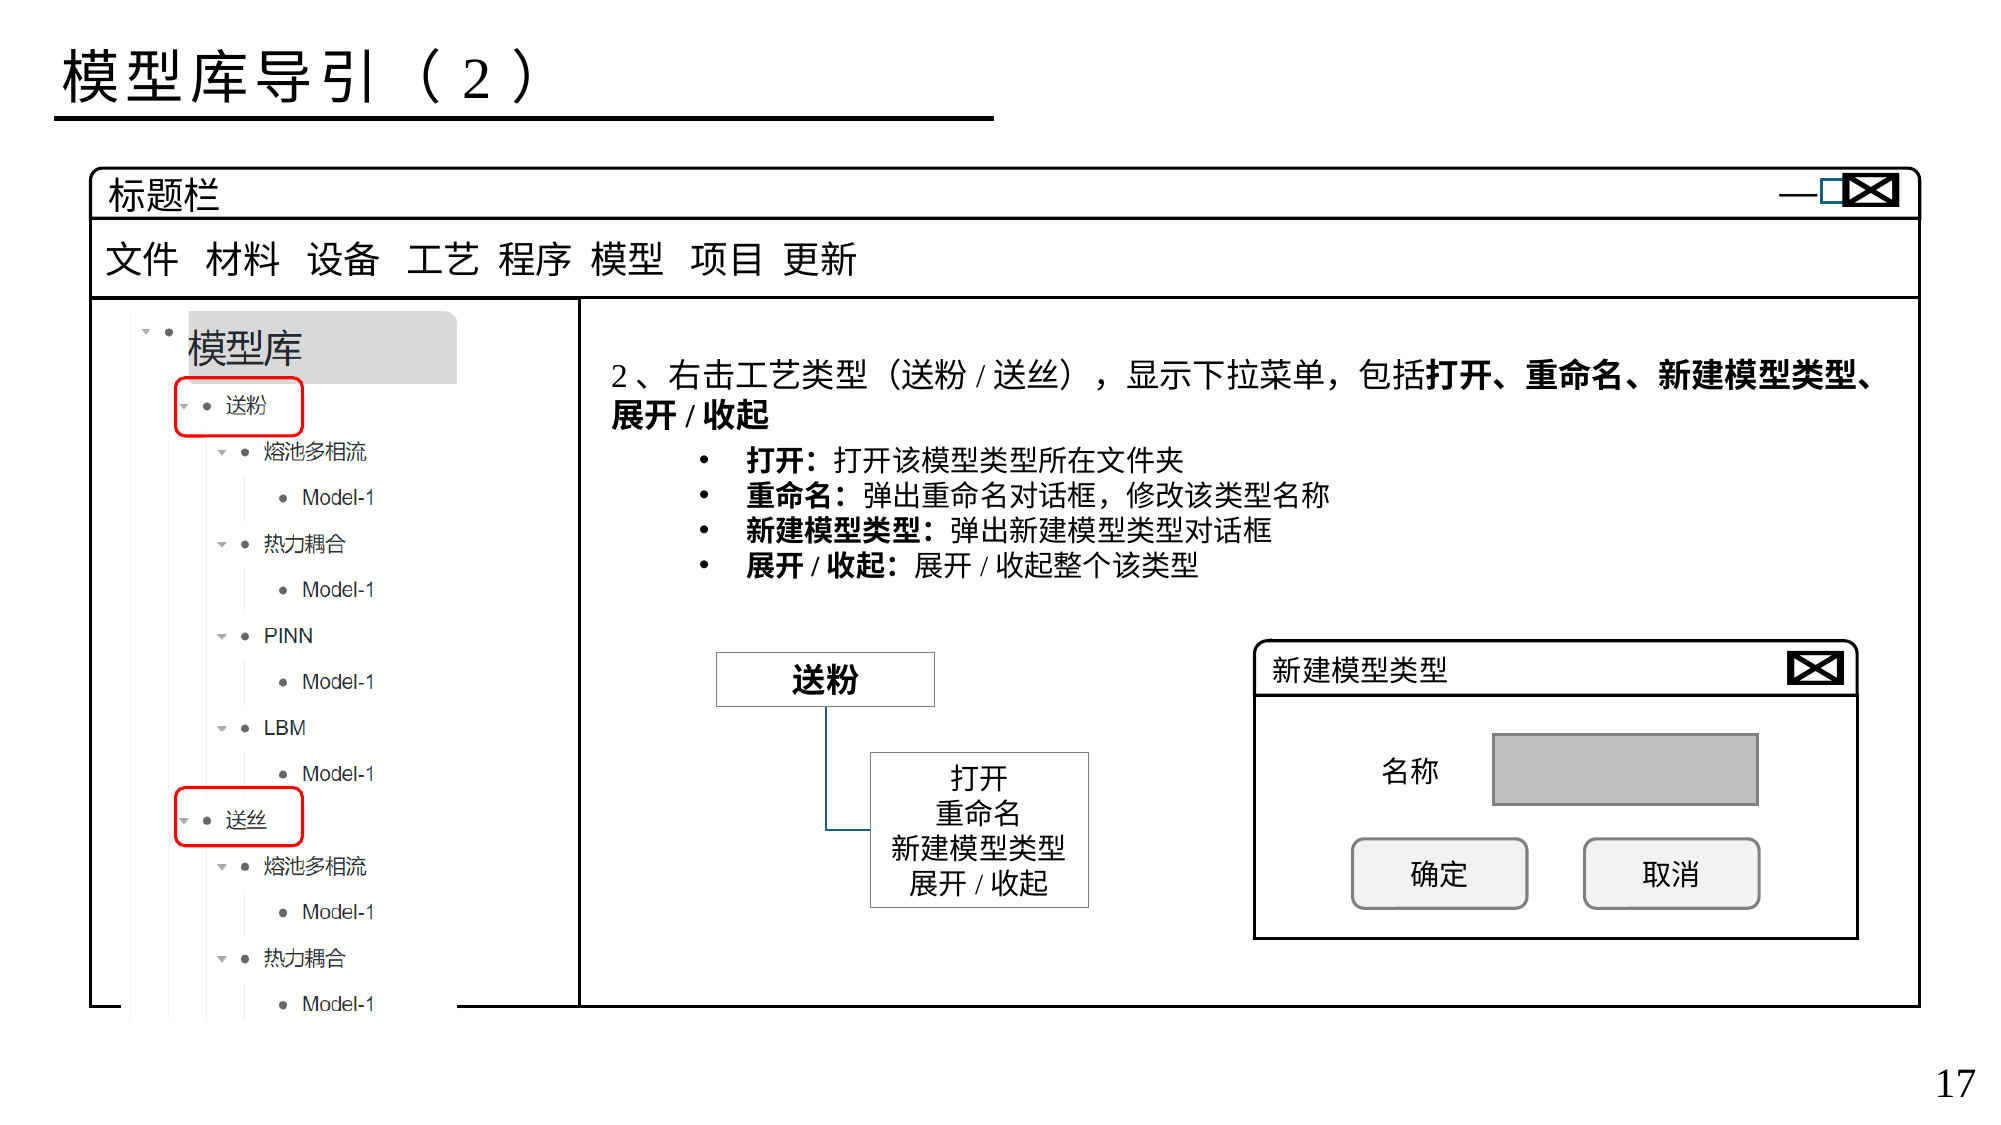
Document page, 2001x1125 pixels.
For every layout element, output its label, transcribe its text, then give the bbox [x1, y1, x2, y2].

text_box 打开 重命名 新建模型类型 展开/收起 [870, 752, 1089, 908]
text_box [581, 299, 1921, 1008]
text_box 文件 材料 设备 工艺 程序 模型 项目 更新 [89, 217, 1921, 299]
text_box 送粉 [716, 652, 935, 707]
text_box 标题栏 [88, 166, 1764, 220]
text_box 17 [1919, 1047, 1993, 1113]
text_box 打开：打开该模型类型所在文件夹 重命名：弹出重命名对话框，修改该类型名称 新建模型类型：弹出新建模型类型对话框 展开/收起：展开/收起整个该类型 [684, 434, 1519, 590]
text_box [785, 746, 911, 793]
text_box 模型库导引（2） [46, 32, 585, 118]
text_box [89, 296, 581, 1008]
picture [120, 310, 457, 1021]
text_box 2、右击工艺类型（送粉/送丝），显示下拉菜单，包括打开、重命名、新建模型类型、展开/收起 [596, 346, 1894, 442]
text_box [1253, 640, 1858, 940]
text_box 标题栏 [1910, 166, 1922, 220]
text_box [1764, 158, 1910, 221]
